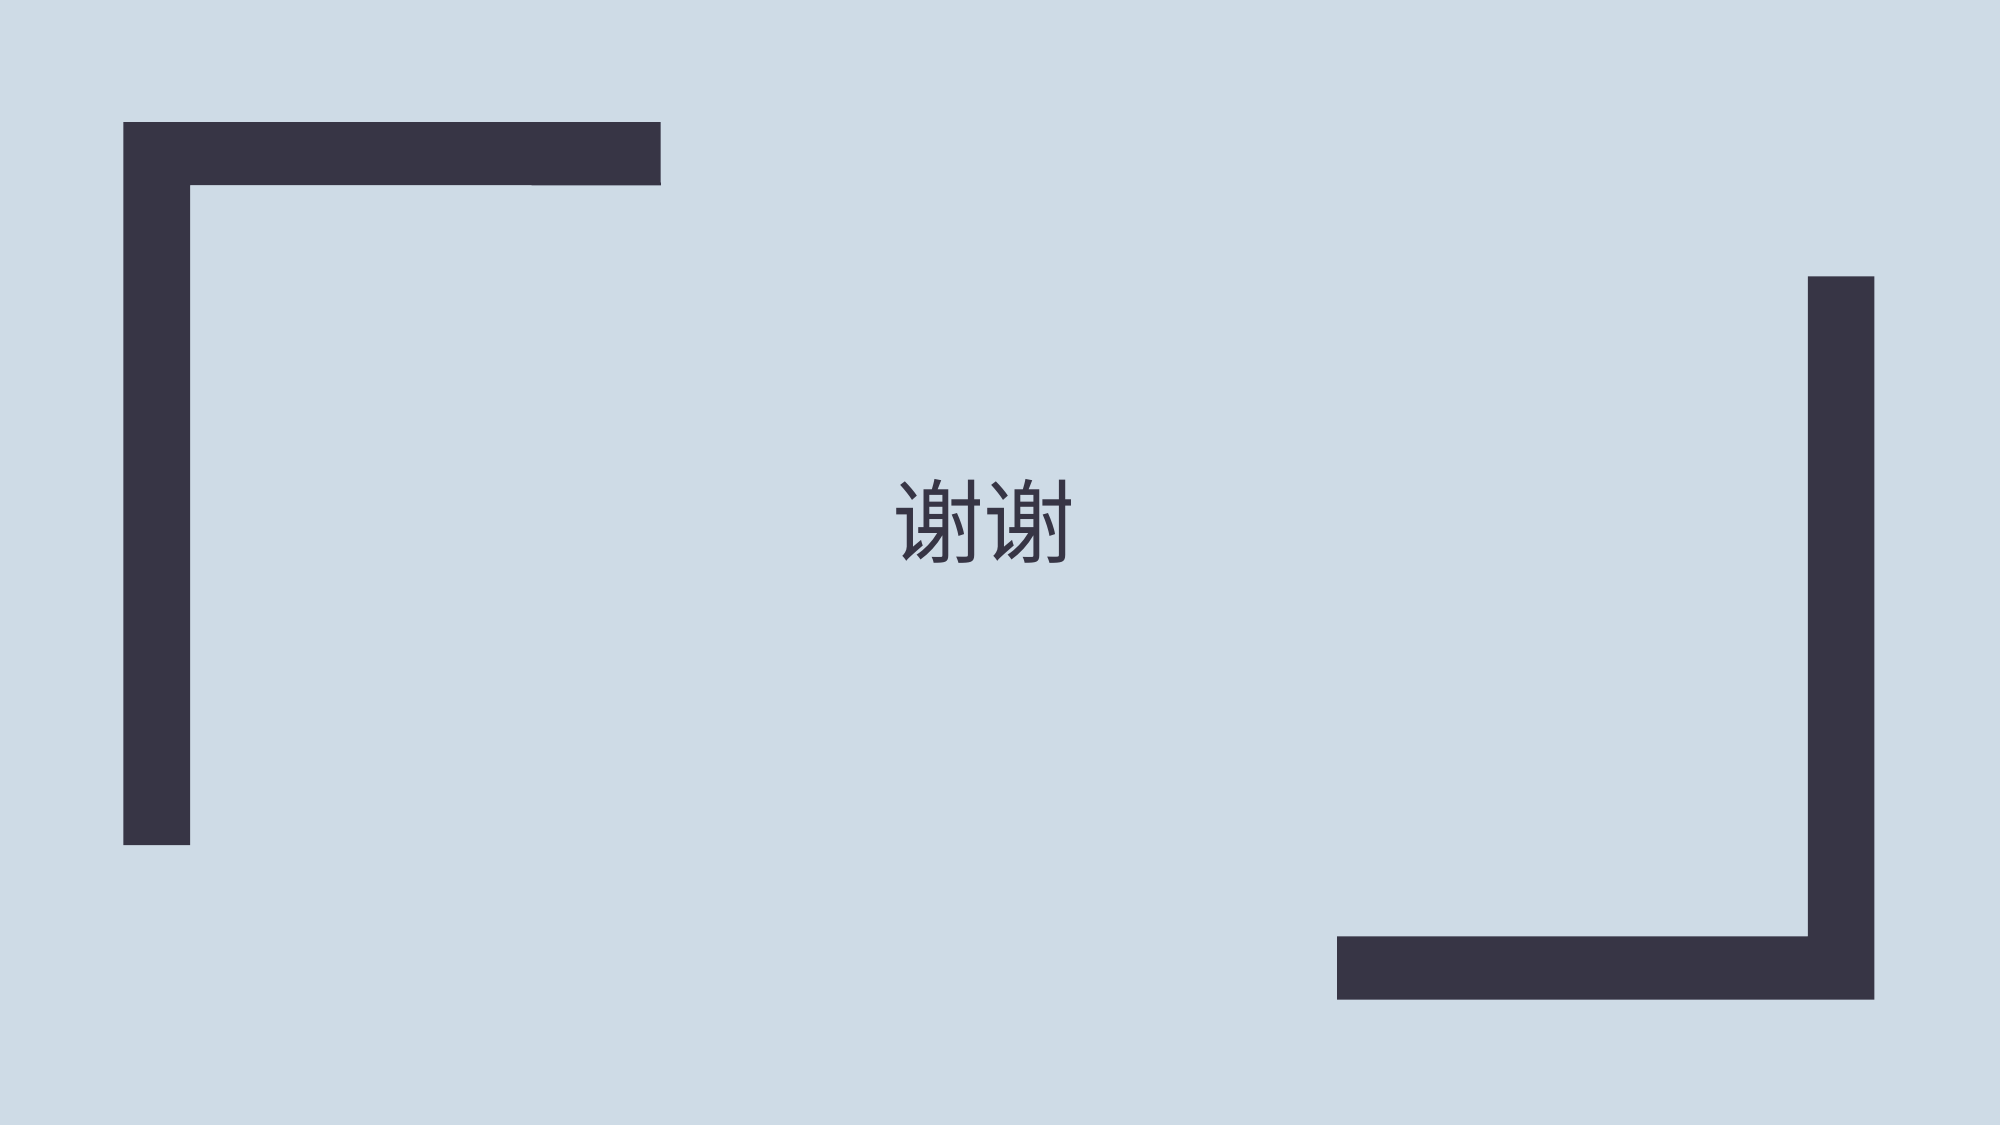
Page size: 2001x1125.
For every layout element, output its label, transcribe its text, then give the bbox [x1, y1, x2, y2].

title 谢谢 [554, 435, 1414, 584]
